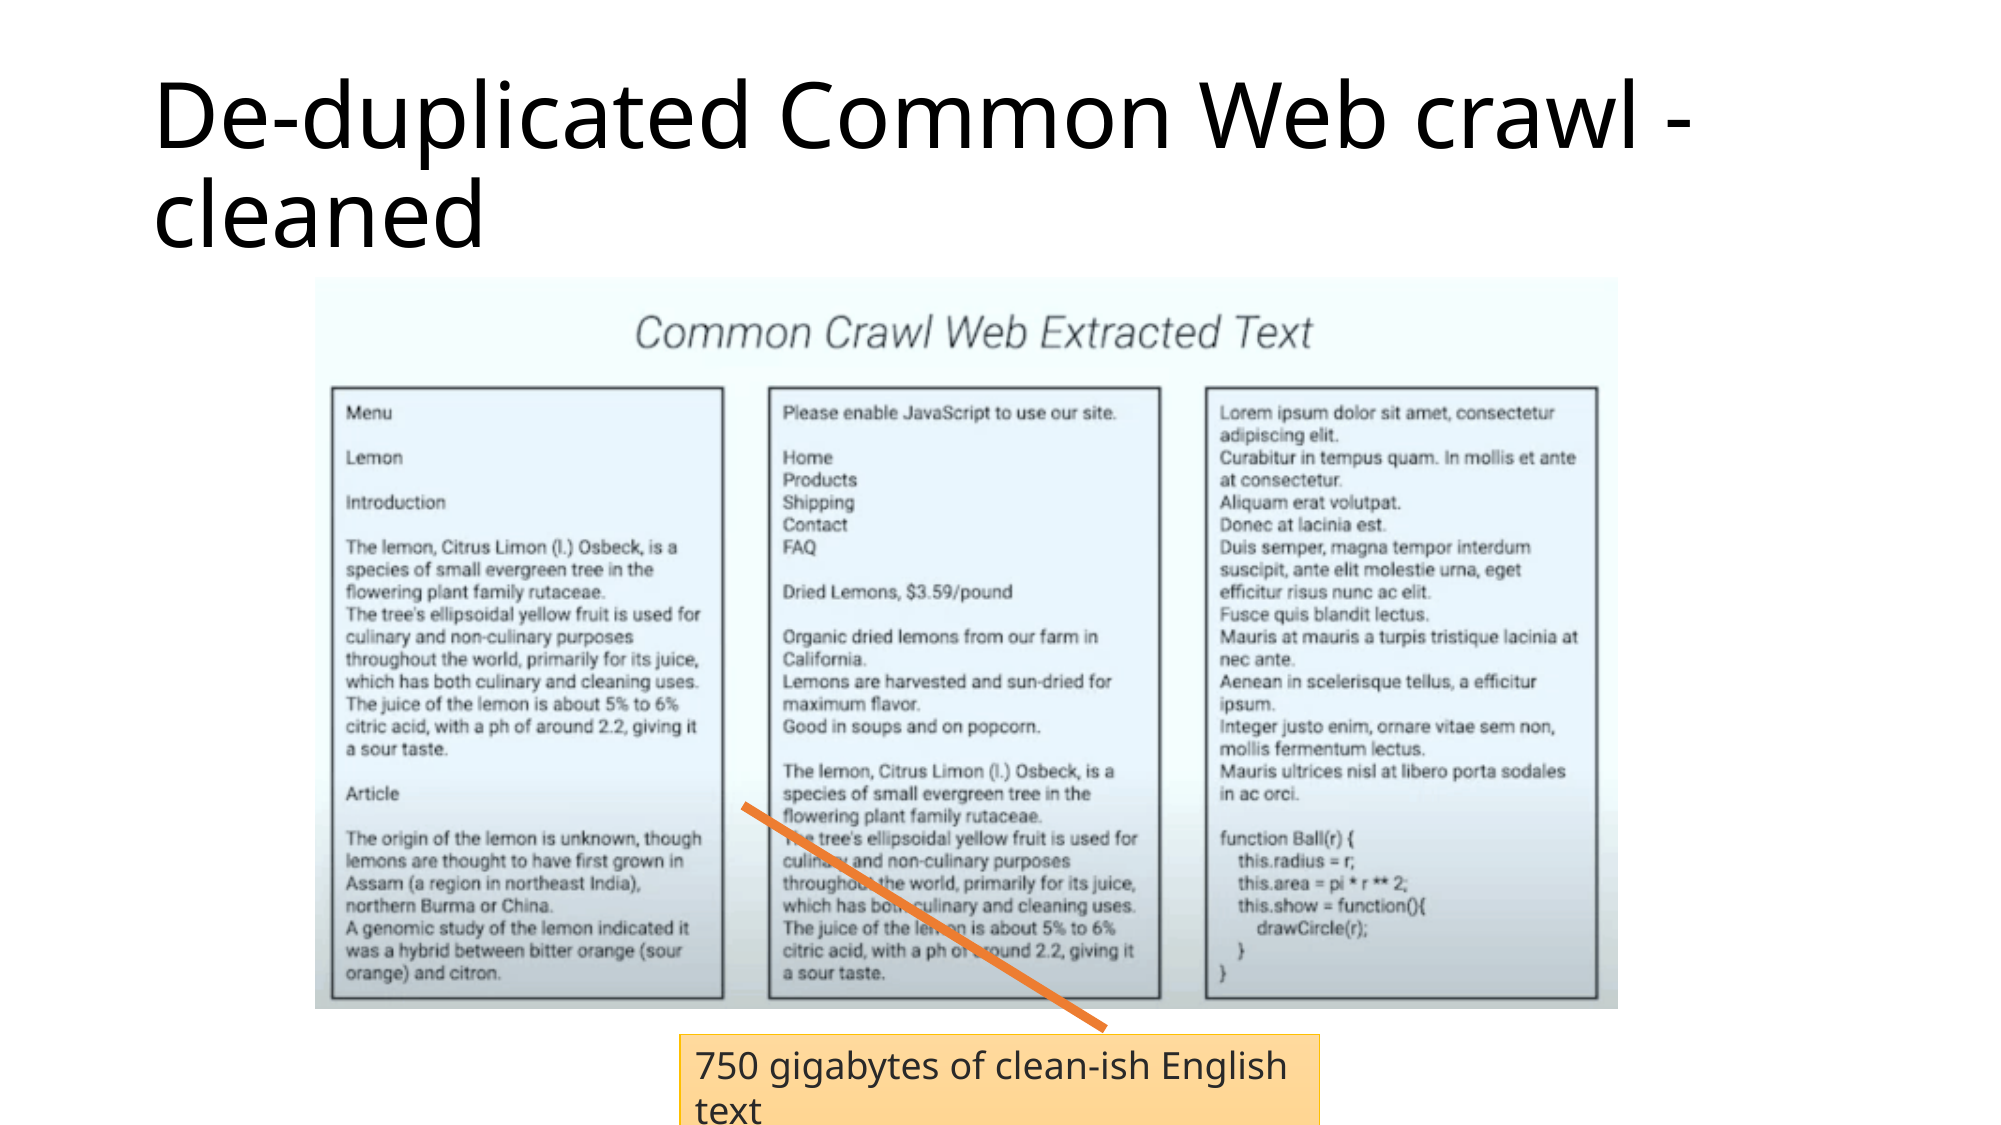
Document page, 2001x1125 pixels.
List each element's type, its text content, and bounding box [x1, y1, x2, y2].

picture [315, 277, 1618, 1009]
title De-duplicated Common Web crawl - cleaned [137, 59, 1863, 278]
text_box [743, 805, 1106, 1030]
text_box 750 gigabytes of clean-ish English text [679, 1034, 1320, 1125]
